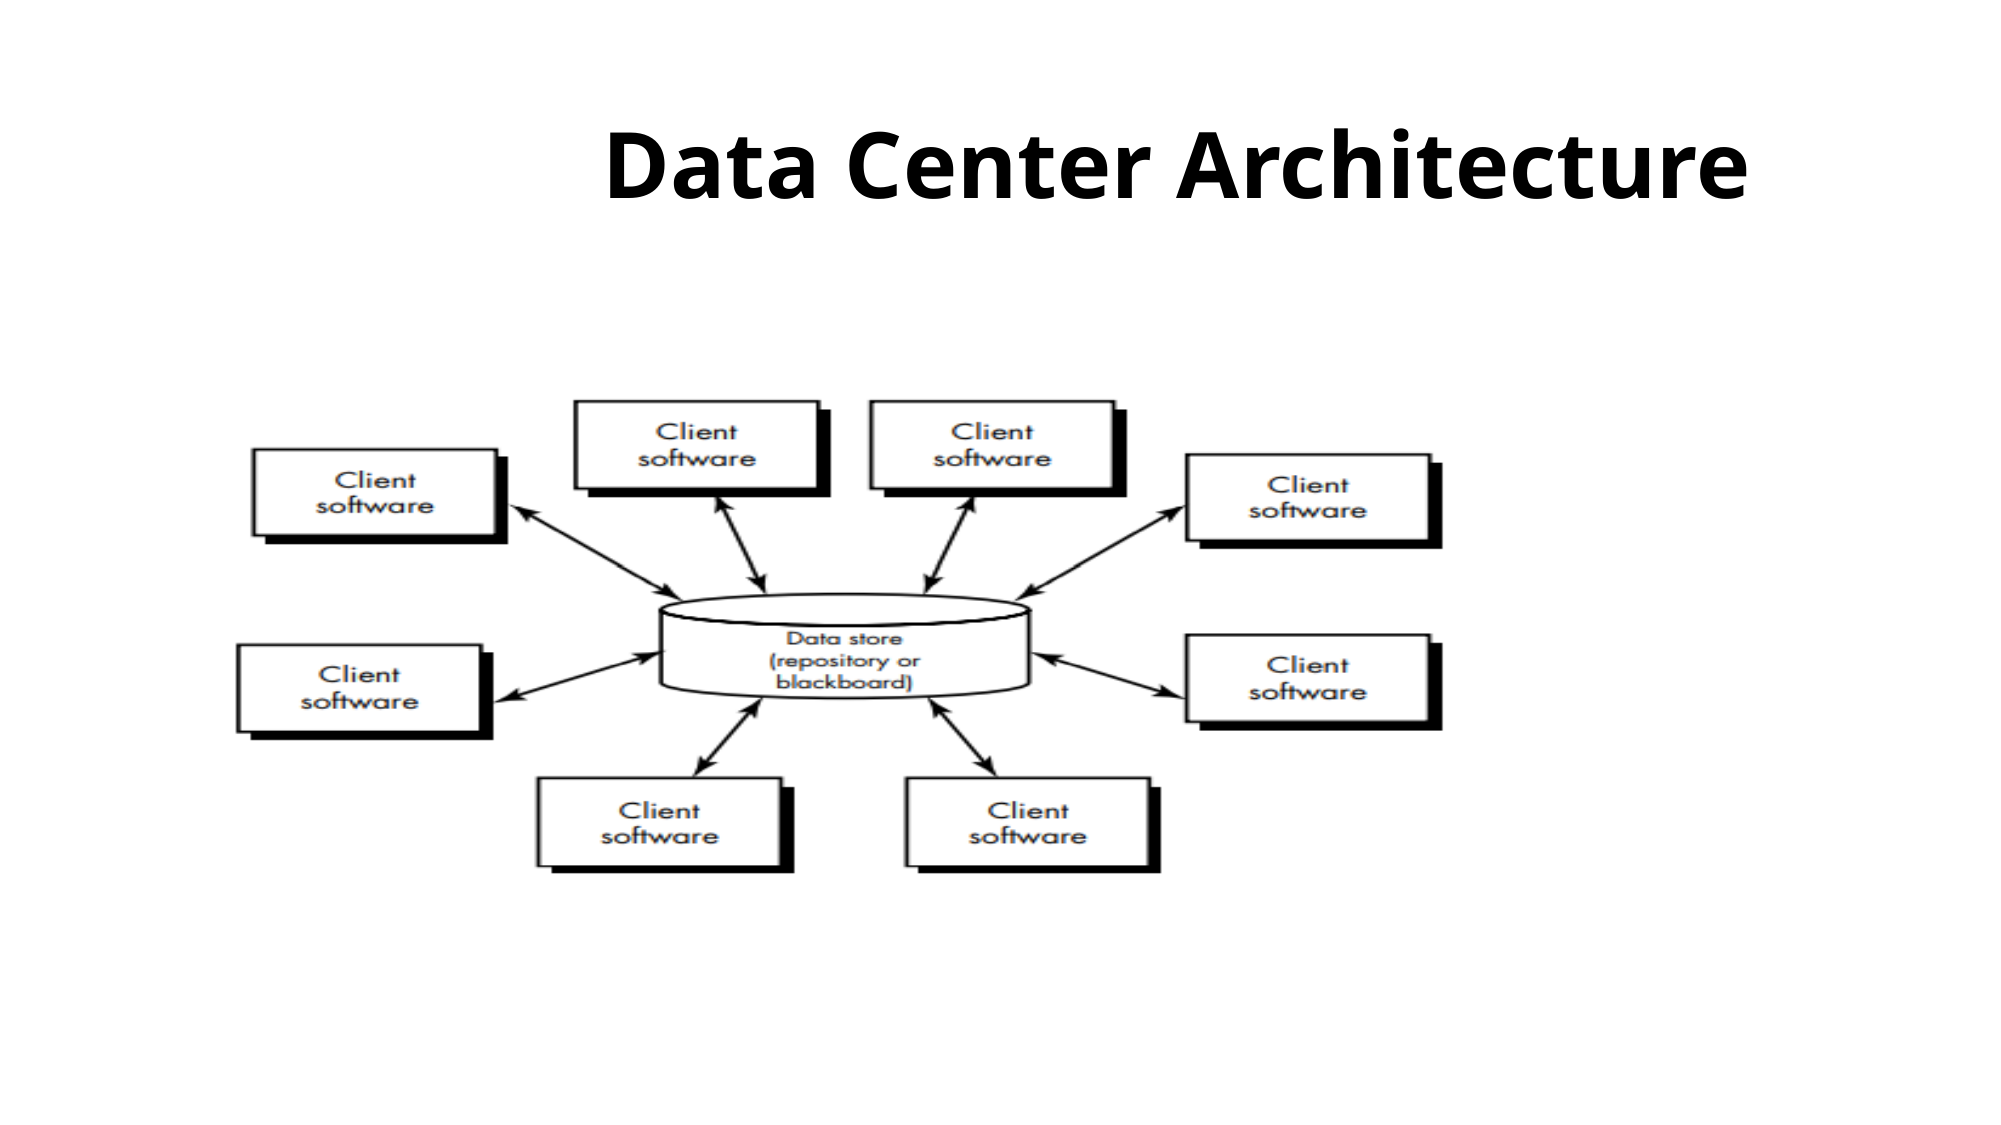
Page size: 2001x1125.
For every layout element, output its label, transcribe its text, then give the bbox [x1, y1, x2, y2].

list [197, 380, 1863, 933]
title Data Center Architecture [137, 59, 1863, 278]
